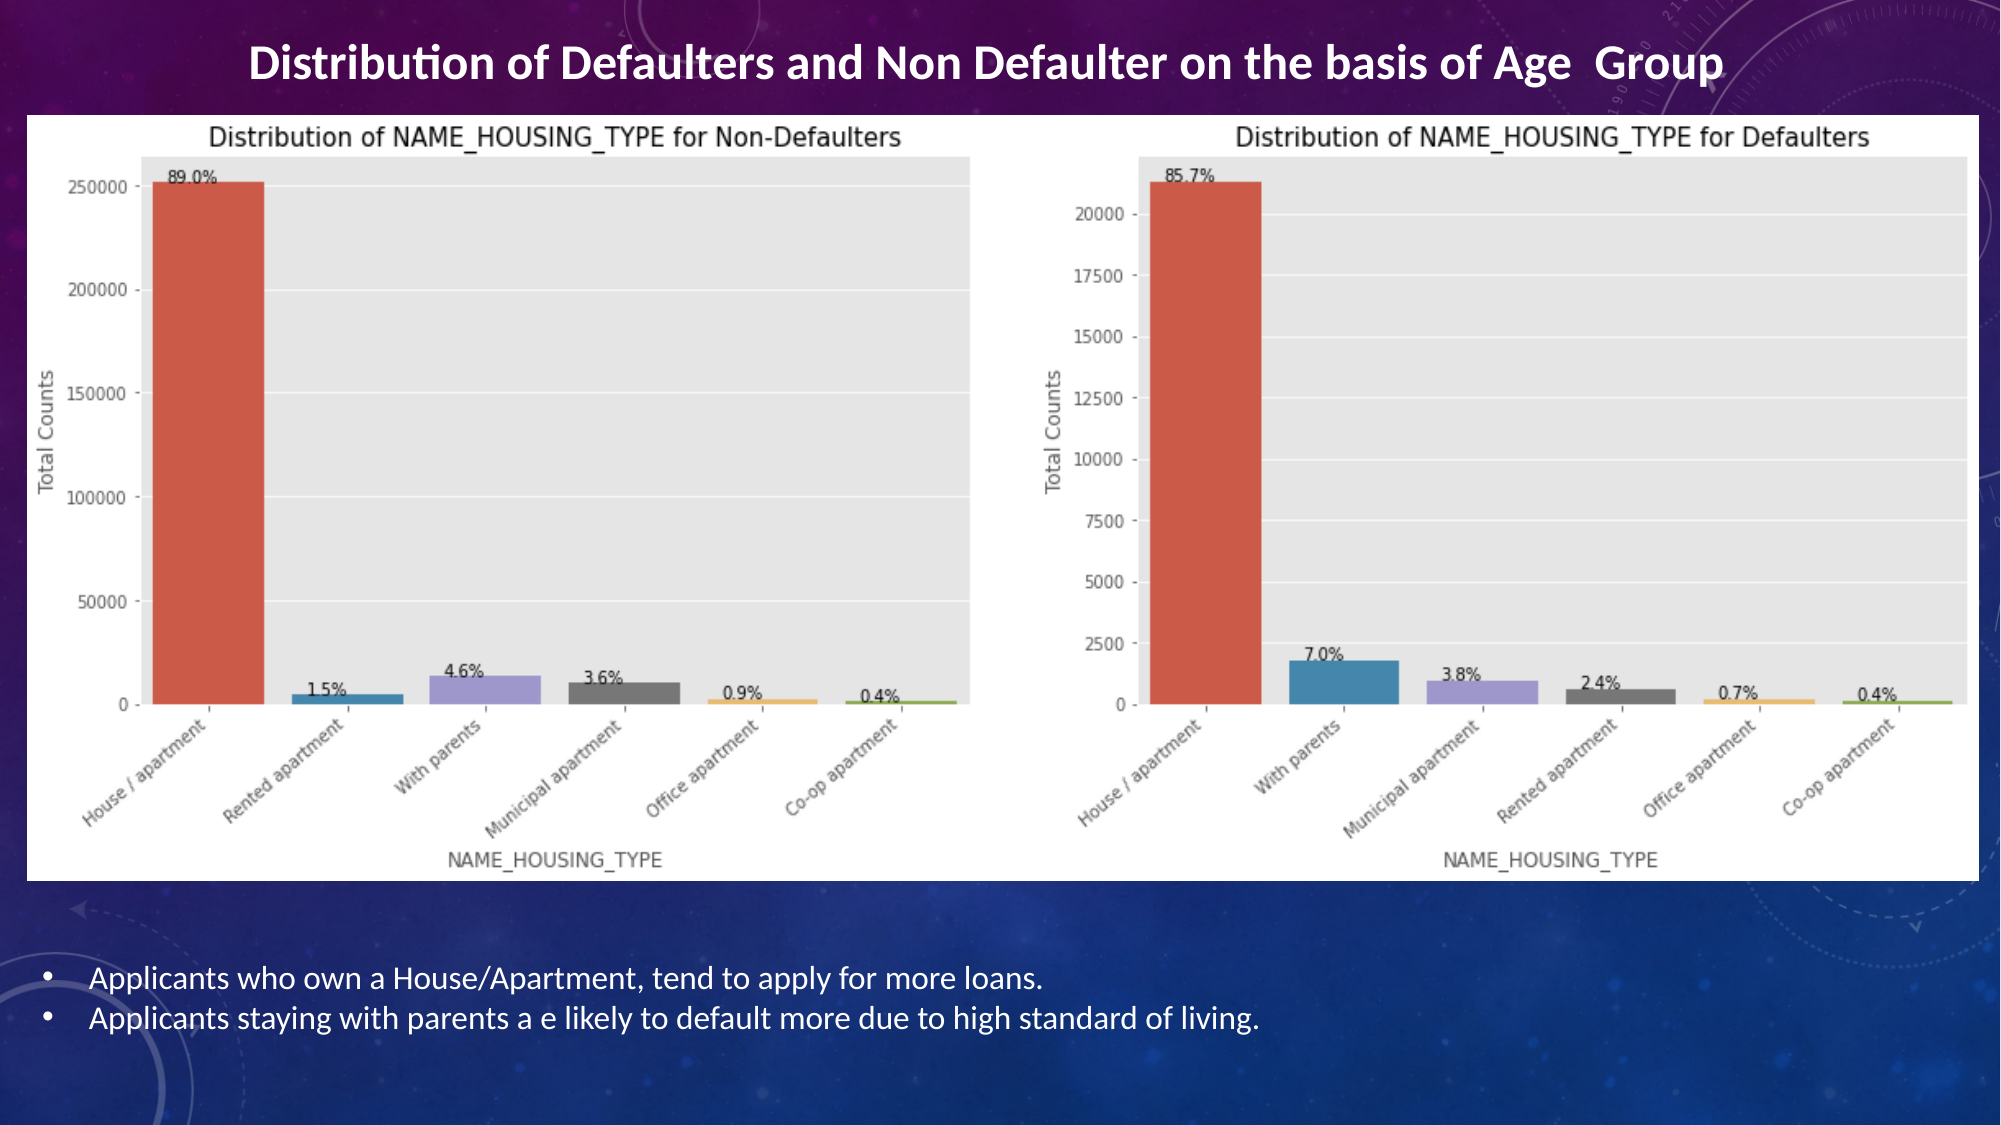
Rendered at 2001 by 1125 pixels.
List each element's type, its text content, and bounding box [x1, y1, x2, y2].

picture [0, 0, 2001, 1125]
text_box Distribution of Defaulters and Non Defaulter on the basis of Age Group [233, 21, 1740, 97]
text_box Applicants who own a House/Apartment, tend to apply for more loans. Applicants staying with parents a e likely to default more due to high standard of living. [27, 948, 1748, 1044]
